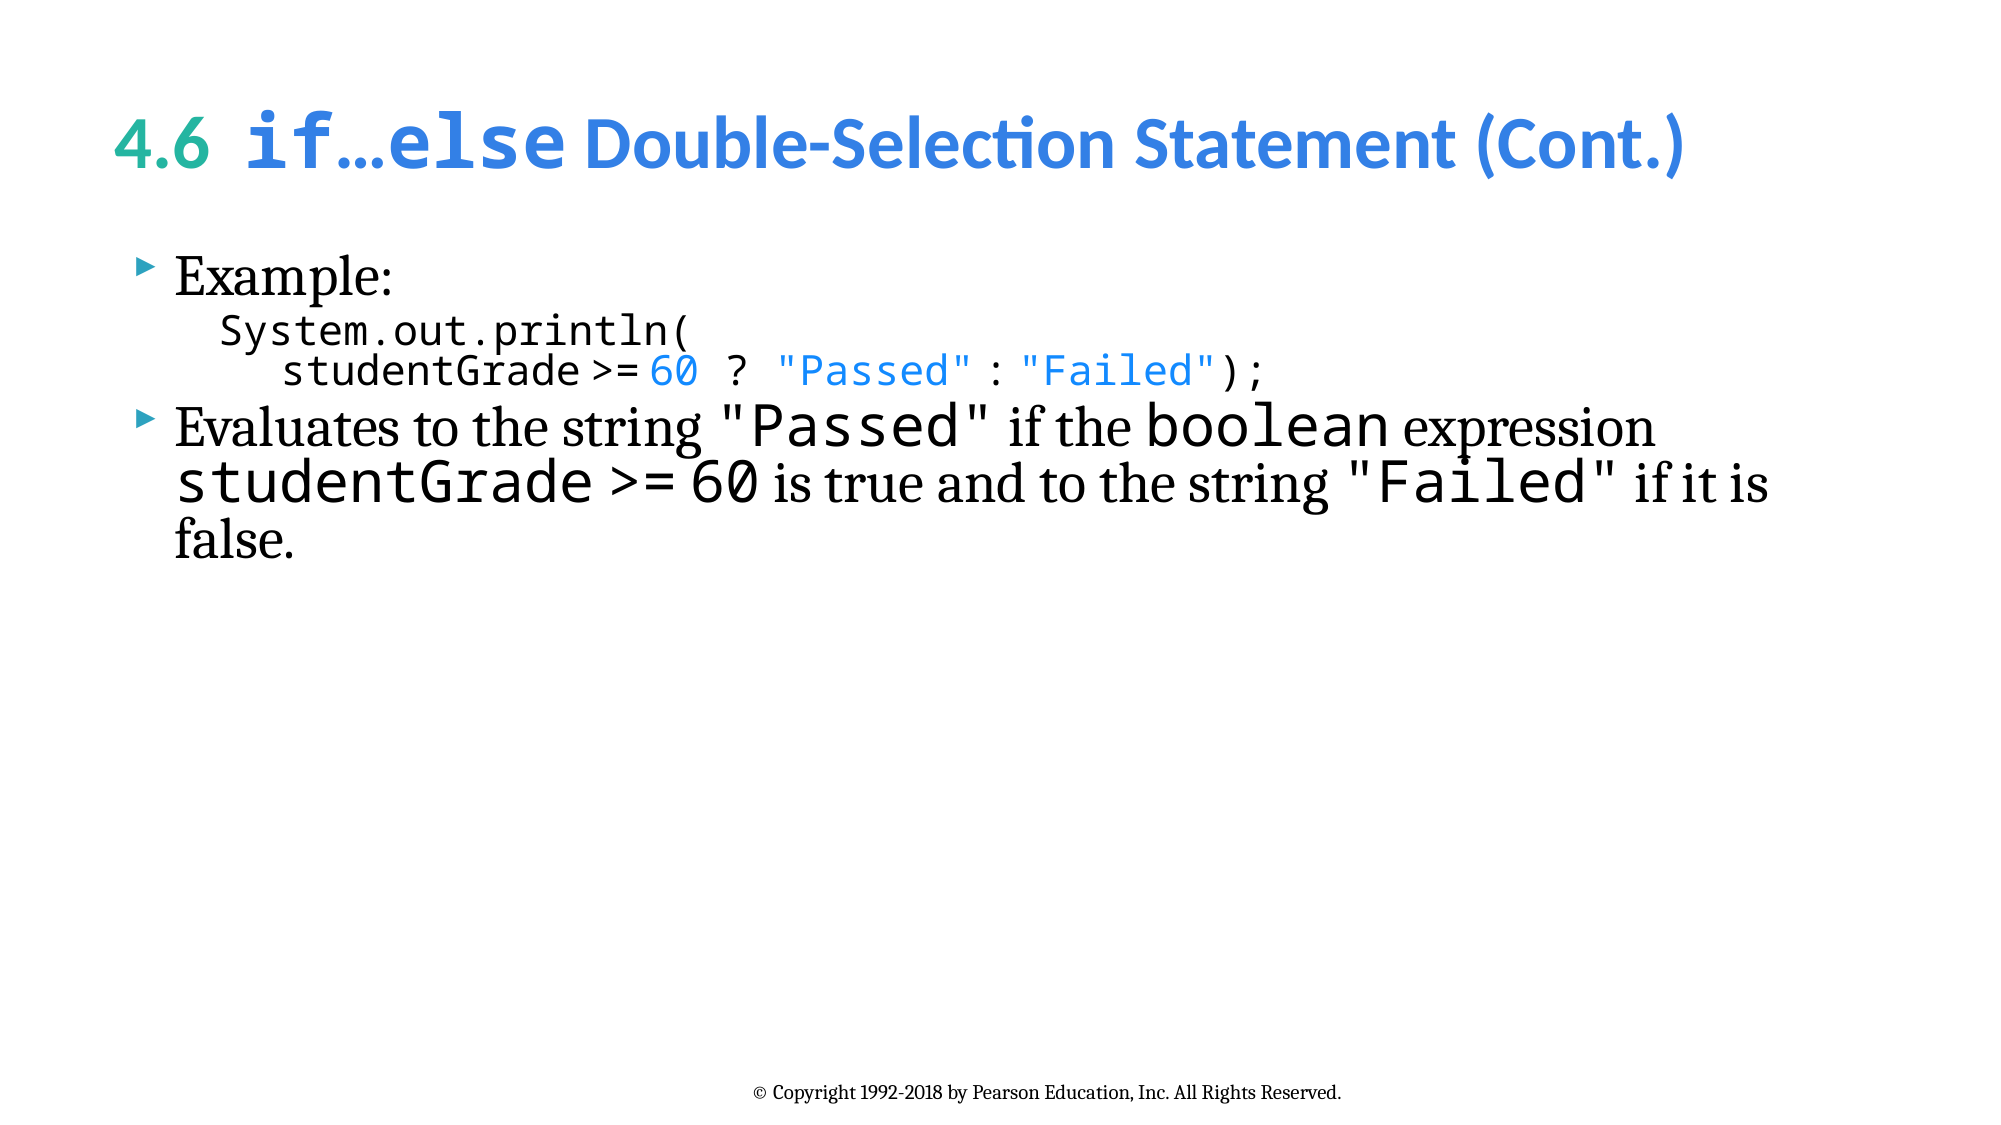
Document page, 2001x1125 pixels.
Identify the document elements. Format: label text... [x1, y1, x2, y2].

list Example: System.out.println( studentGrade >= 60 ? "Passed" : "Failed"); Evaluates to the string "Passed" if the boolean expression studentGrade >= 60 is true and to the string "Failed" if it is false. [99, 242, 1900, 986]
footer © Copyright 1992-2018 by Pearson Education, Inc. All Rights Reserved. [736, 1051, 1892, 1112]
title 4.6 if…else Double-Selection Statement (Cont.) [99, 45, 1900, 233]
